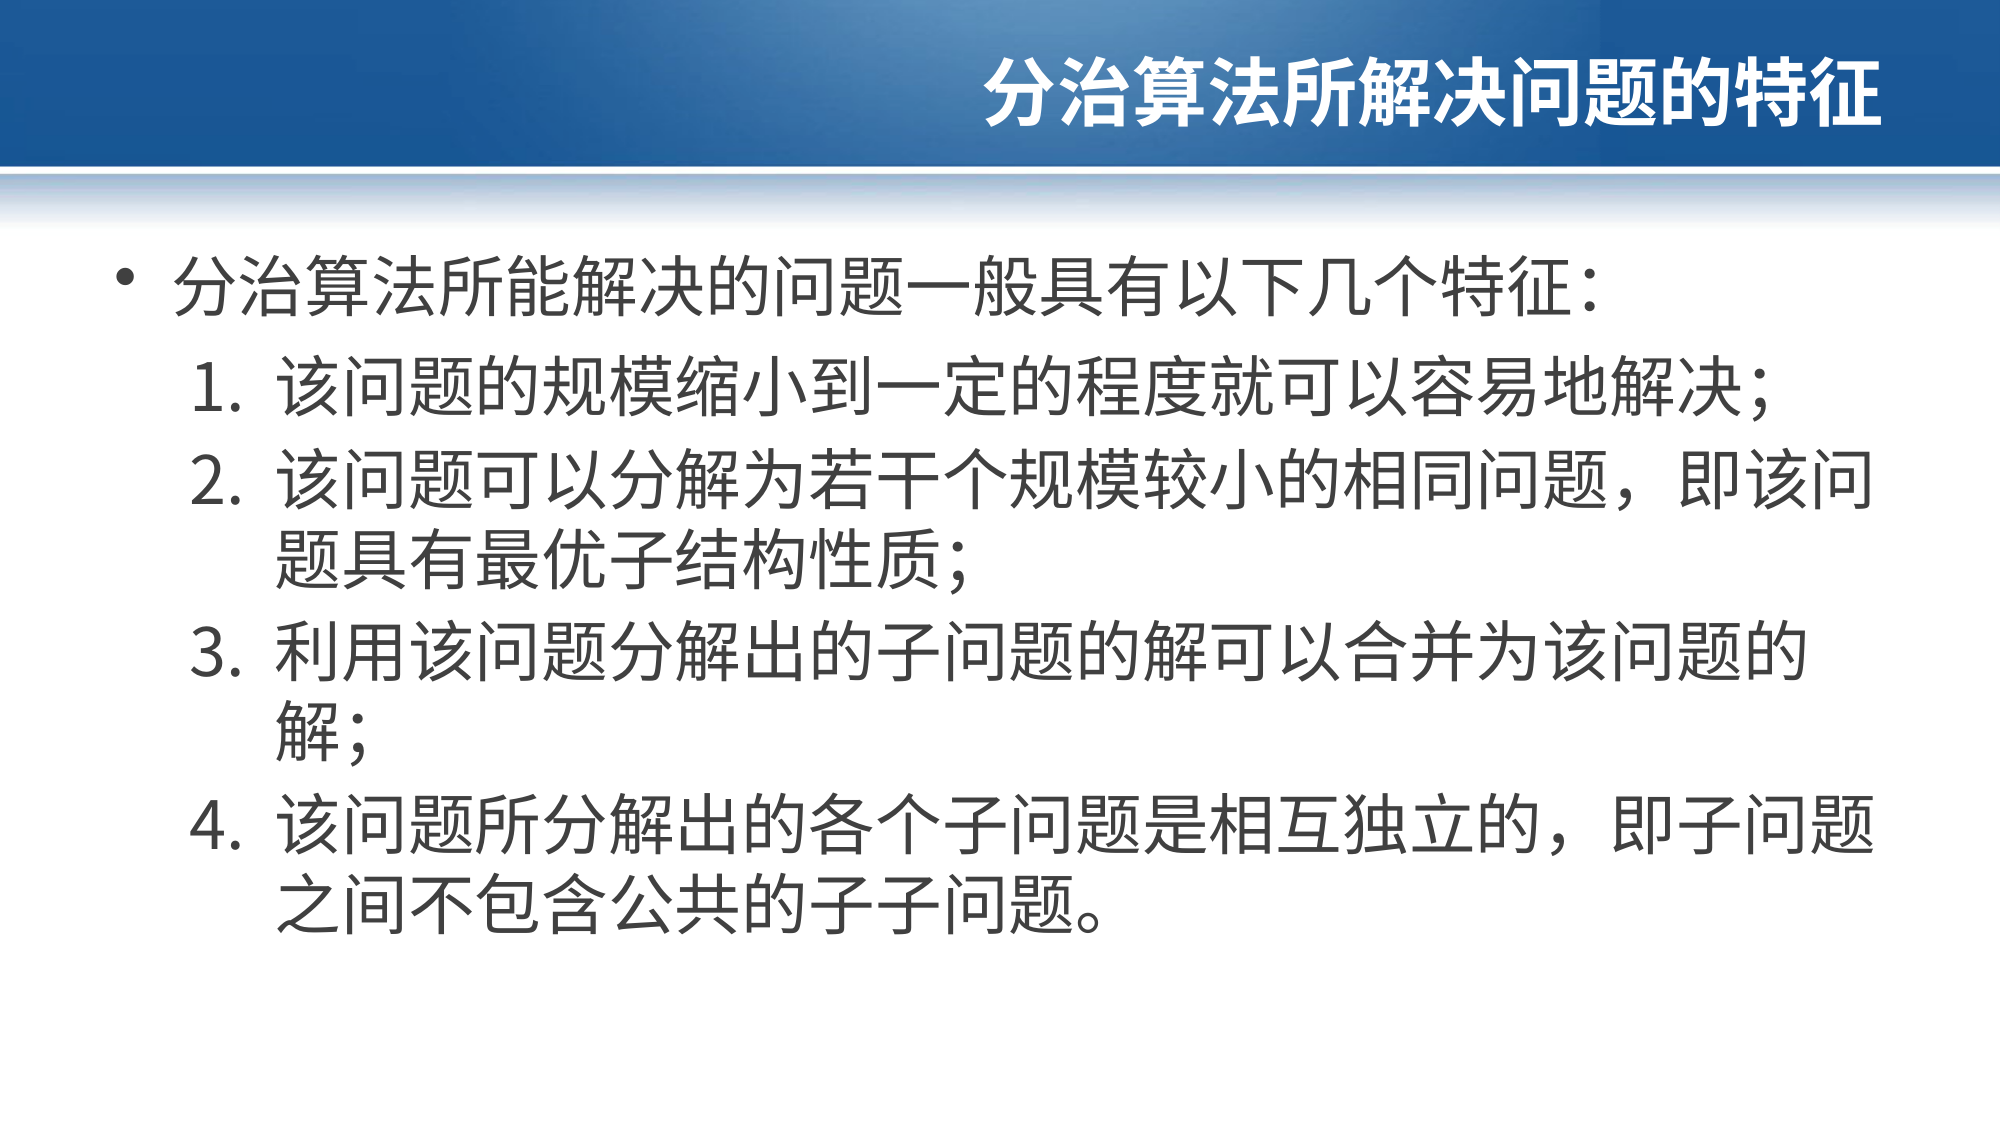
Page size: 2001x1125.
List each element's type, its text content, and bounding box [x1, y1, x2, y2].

picture [0, 0, 2000, 1125]
title 分治算法所解决问题的特征 [979, 42, 1887, 233]
text_box 分治算法所能解决的问题一般具有以下几个特征： 该问题的规模缩小到一定的程度就可以容易地解决； 该问题可以分解为若干个规模较小的相同问题，即该问 题具有最优子结构性质； 利用该问题分解出的子问题的解可以合并为该问题的 解； 该问题所分解出的各个子问题是相互独立的，即子问题 之间不包含公共的子子问题。 [112, 221, 1878, 943]
